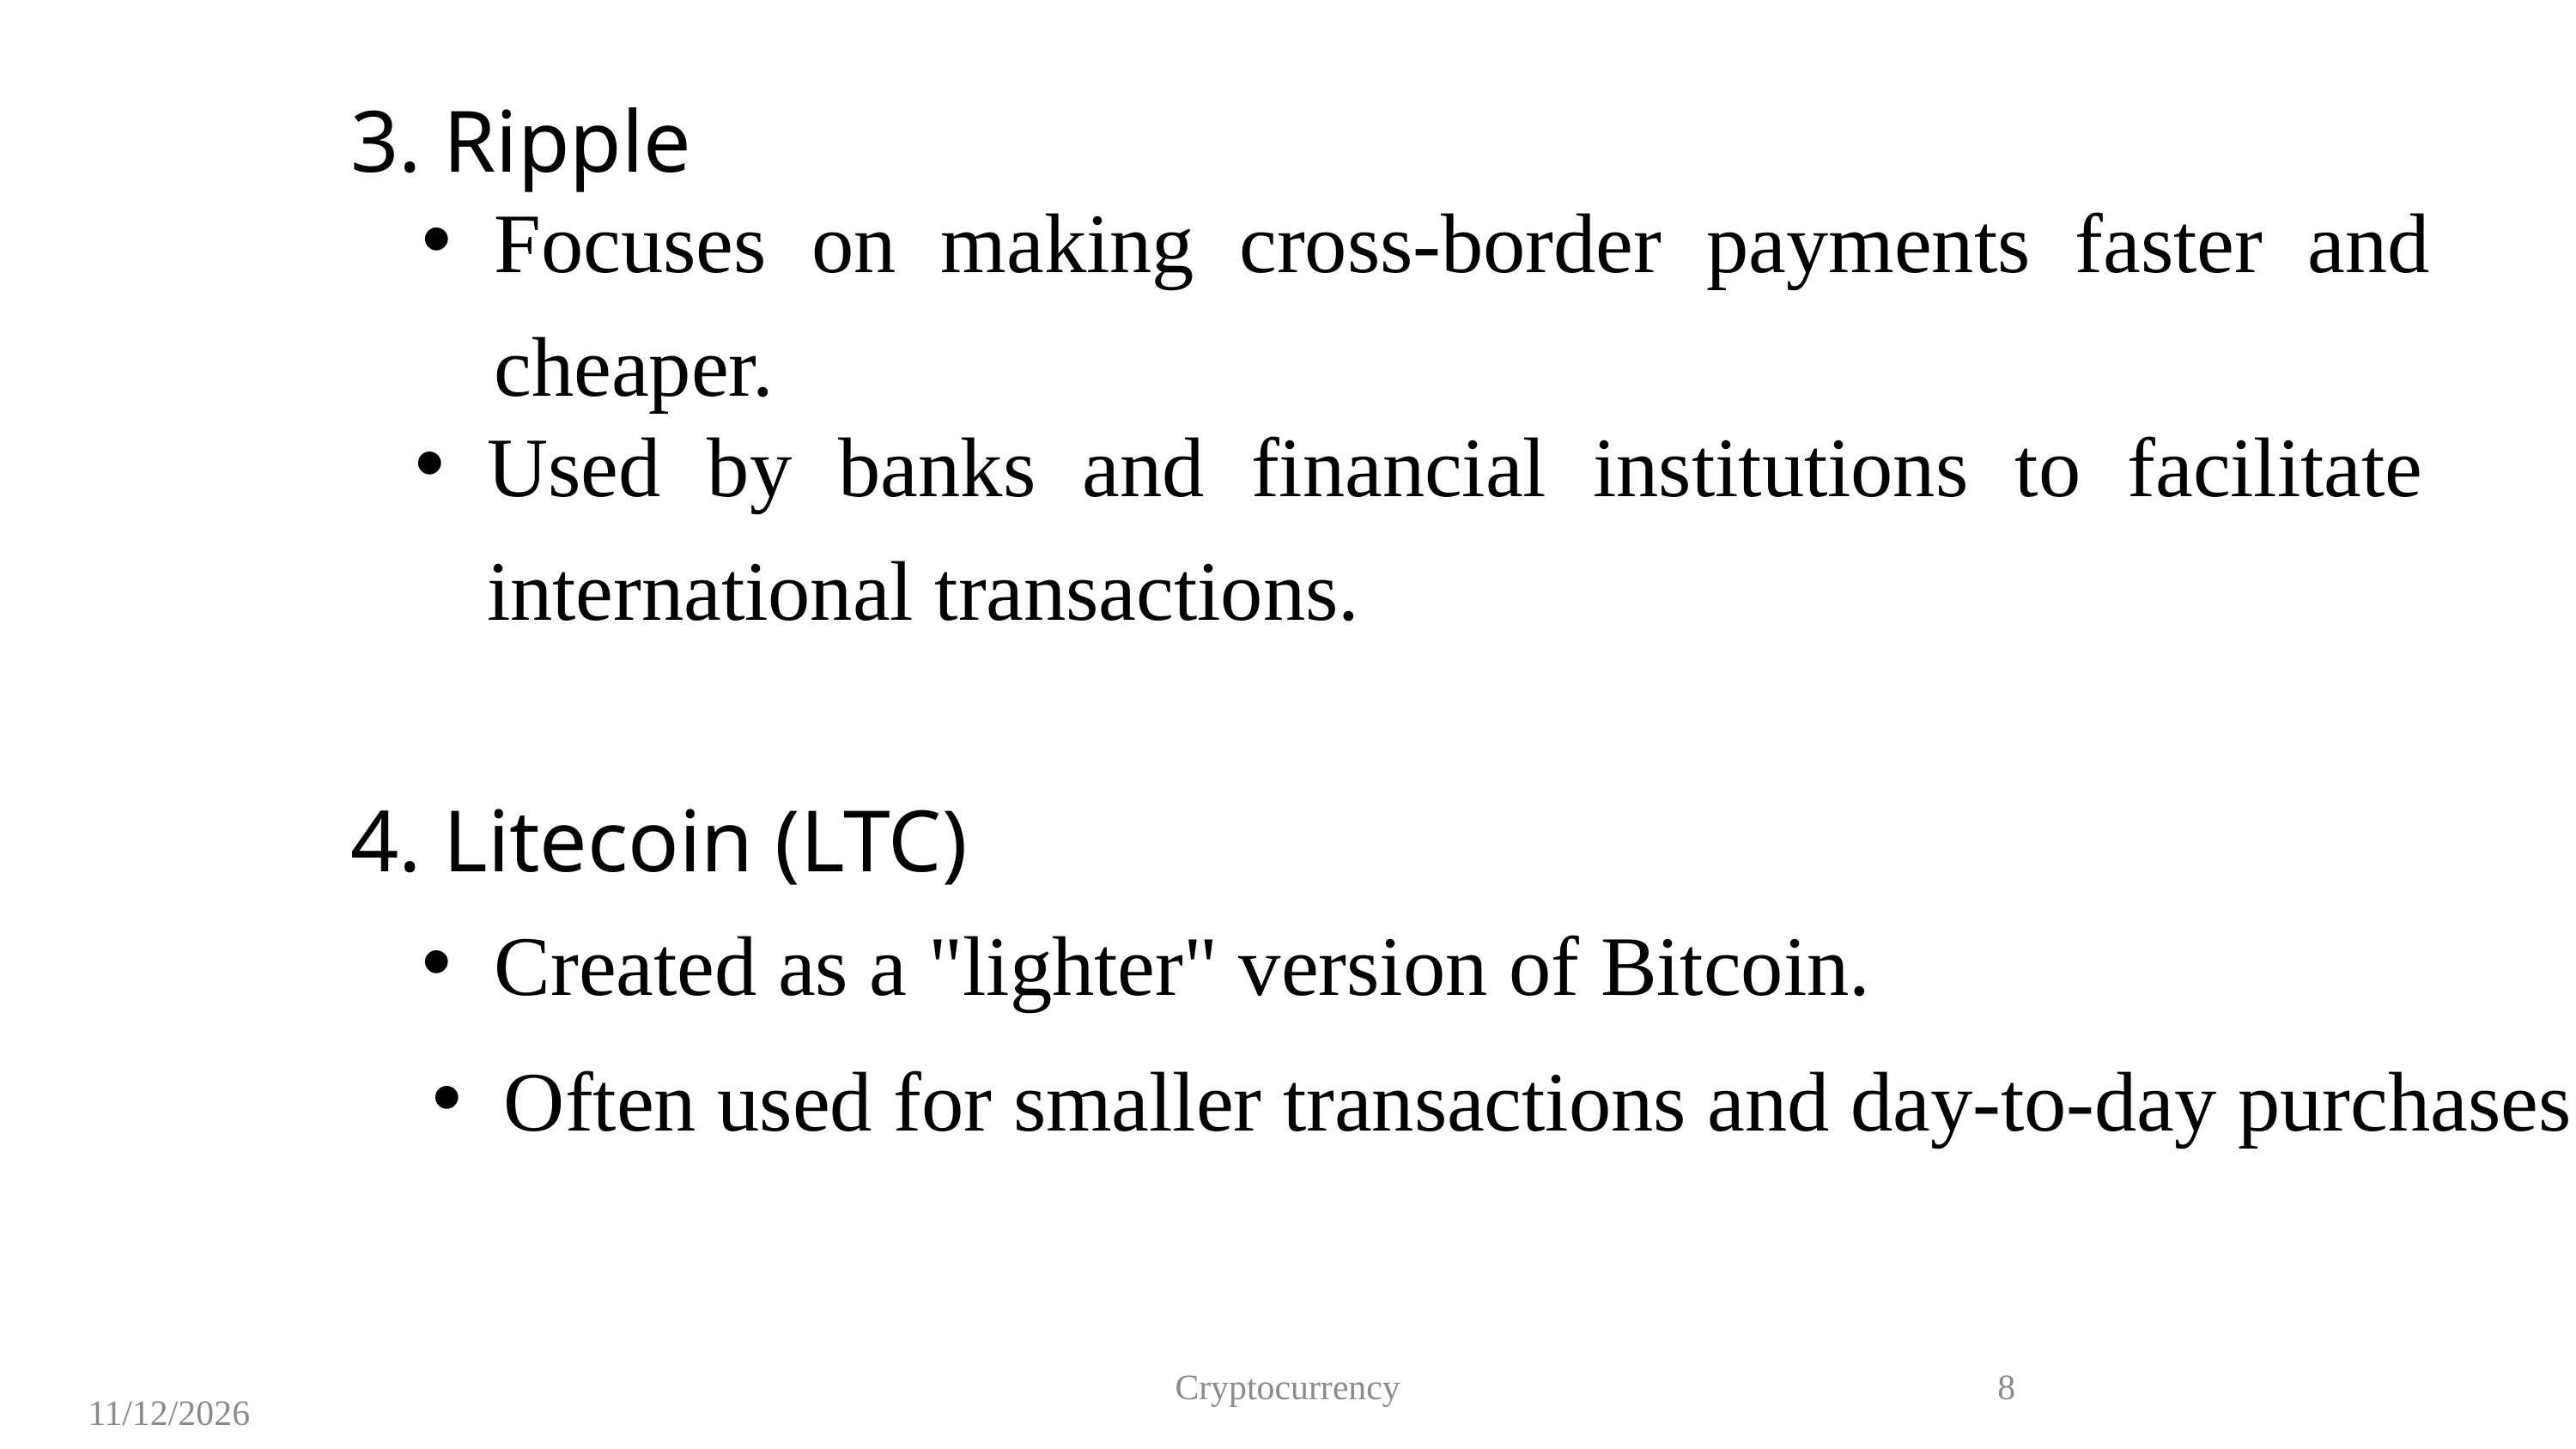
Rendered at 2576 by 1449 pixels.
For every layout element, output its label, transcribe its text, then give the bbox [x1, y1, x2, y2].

text_box Focuses on making cross-border payments faster and cheaper. [350, 165, 2432, 414]
text_box Cryptocurrency [998, 1359, 1578, 1411]
text_box Often used for smaller transactions and day-to-day purchases. [360, 1023, 2576, 1148]
text_box 8 [1642, 1359, 2029, 1411]
text_box 3. Ripple [350, 64, 2432, 165]
text_box Created as a "lighter" version of Bitcoin. [350, 888, 2432, 1013]
text_box 4. Litecoin (LTC) [350, 764, 2432, 888]
text_box Used by banks and financial institutions to facilitate international transactions. [343, 389, 2424, 638]
text_box 8/12/2023 [75, 1385, 462, 1437]
